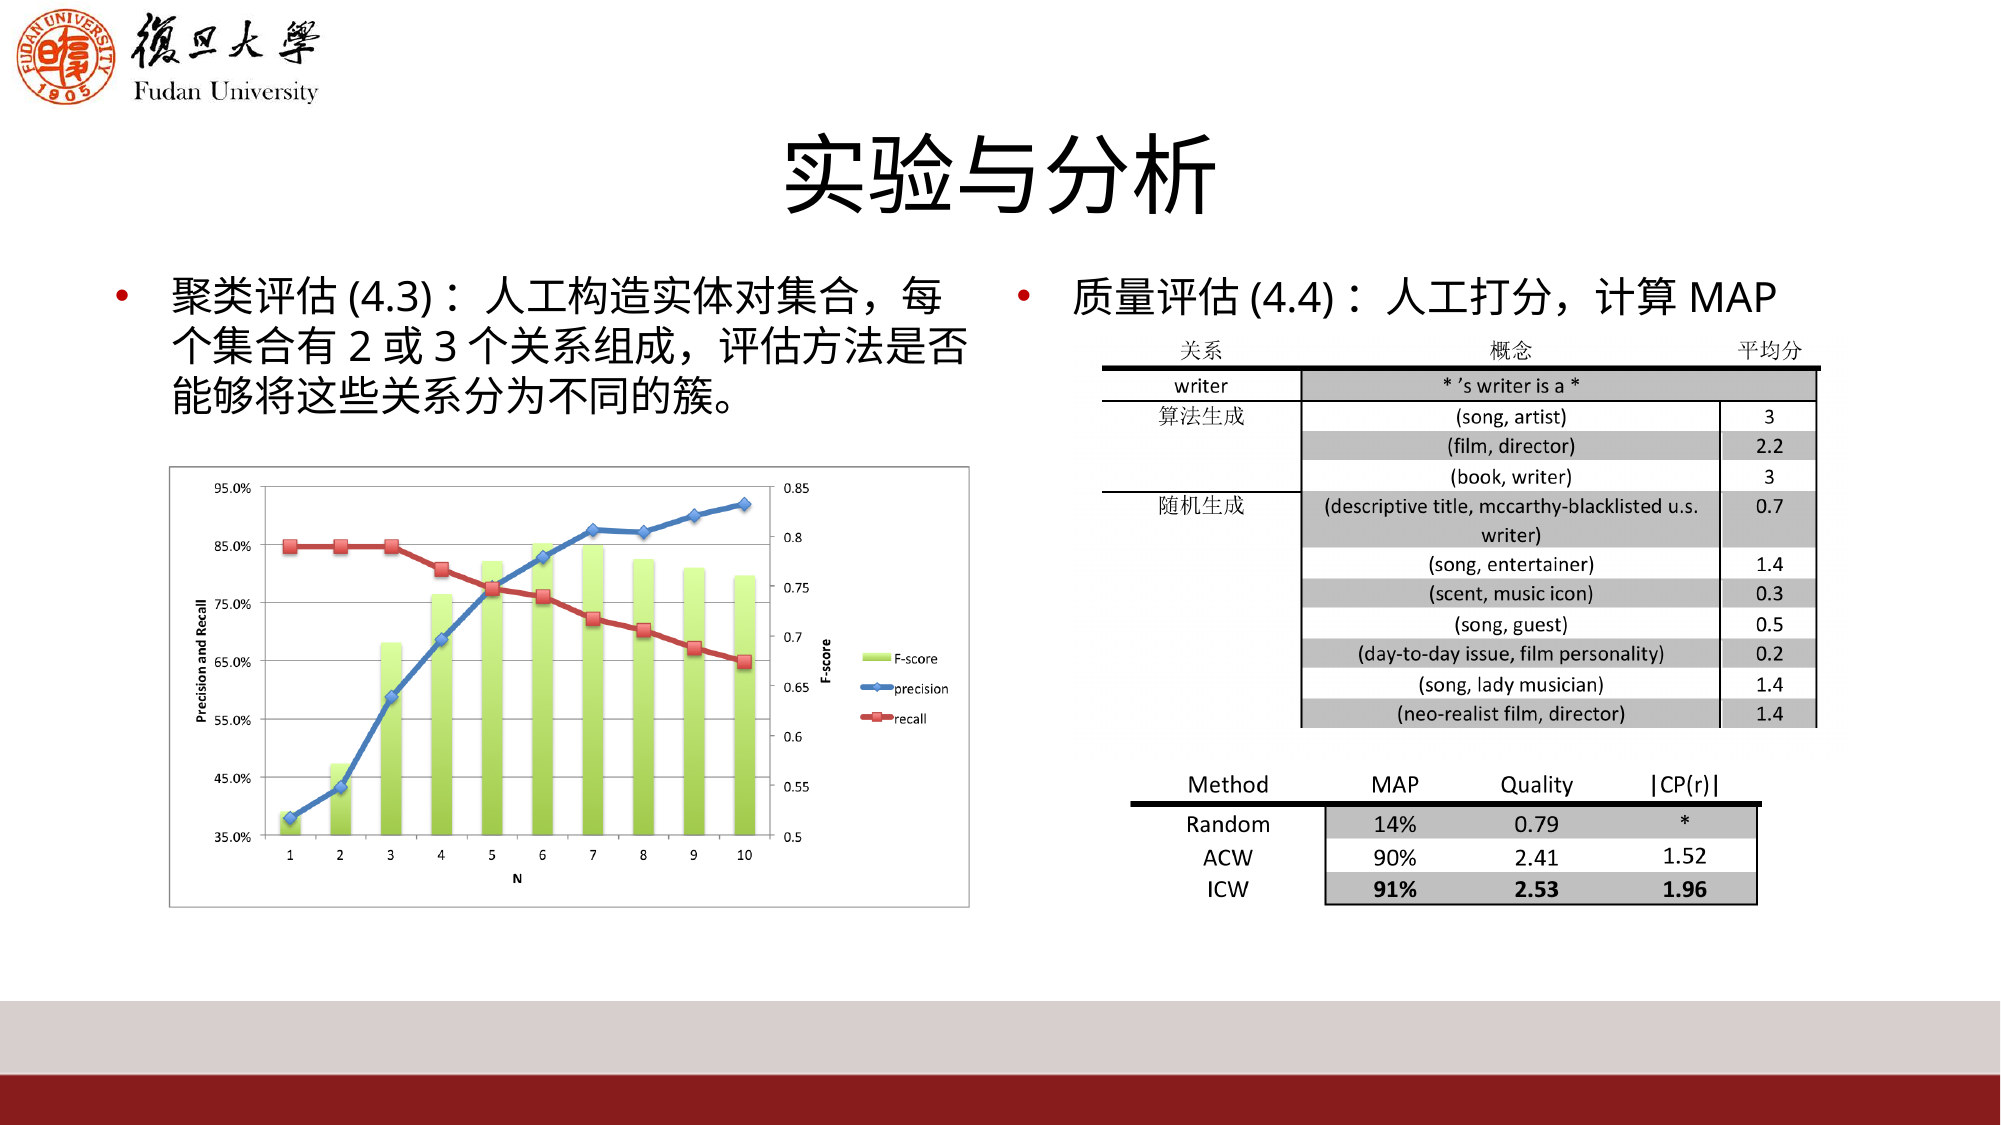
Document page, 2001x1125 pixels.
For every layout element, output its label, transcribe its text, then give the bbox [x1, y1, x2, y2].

picture [0, 1001, 2001, 1125]
title 实验与分析 [99, 111, 1900, 233]
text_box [1070, 336, 1848, 764]
list 聚类评估(4.3)：人工构造实体对集合，每个集合有2或3个关系组成，评估方法是否能够将这些关系分为不同的簇。 [99, 262, 1000, 949]
picture [168, 466, 970, 908]
text_box 质量评估(4.4)：人工打分，计算MAP [1001, 262, 1911, 949]
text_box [998, 766, 1890, 947]
picture [2, 1, 348, 110]
